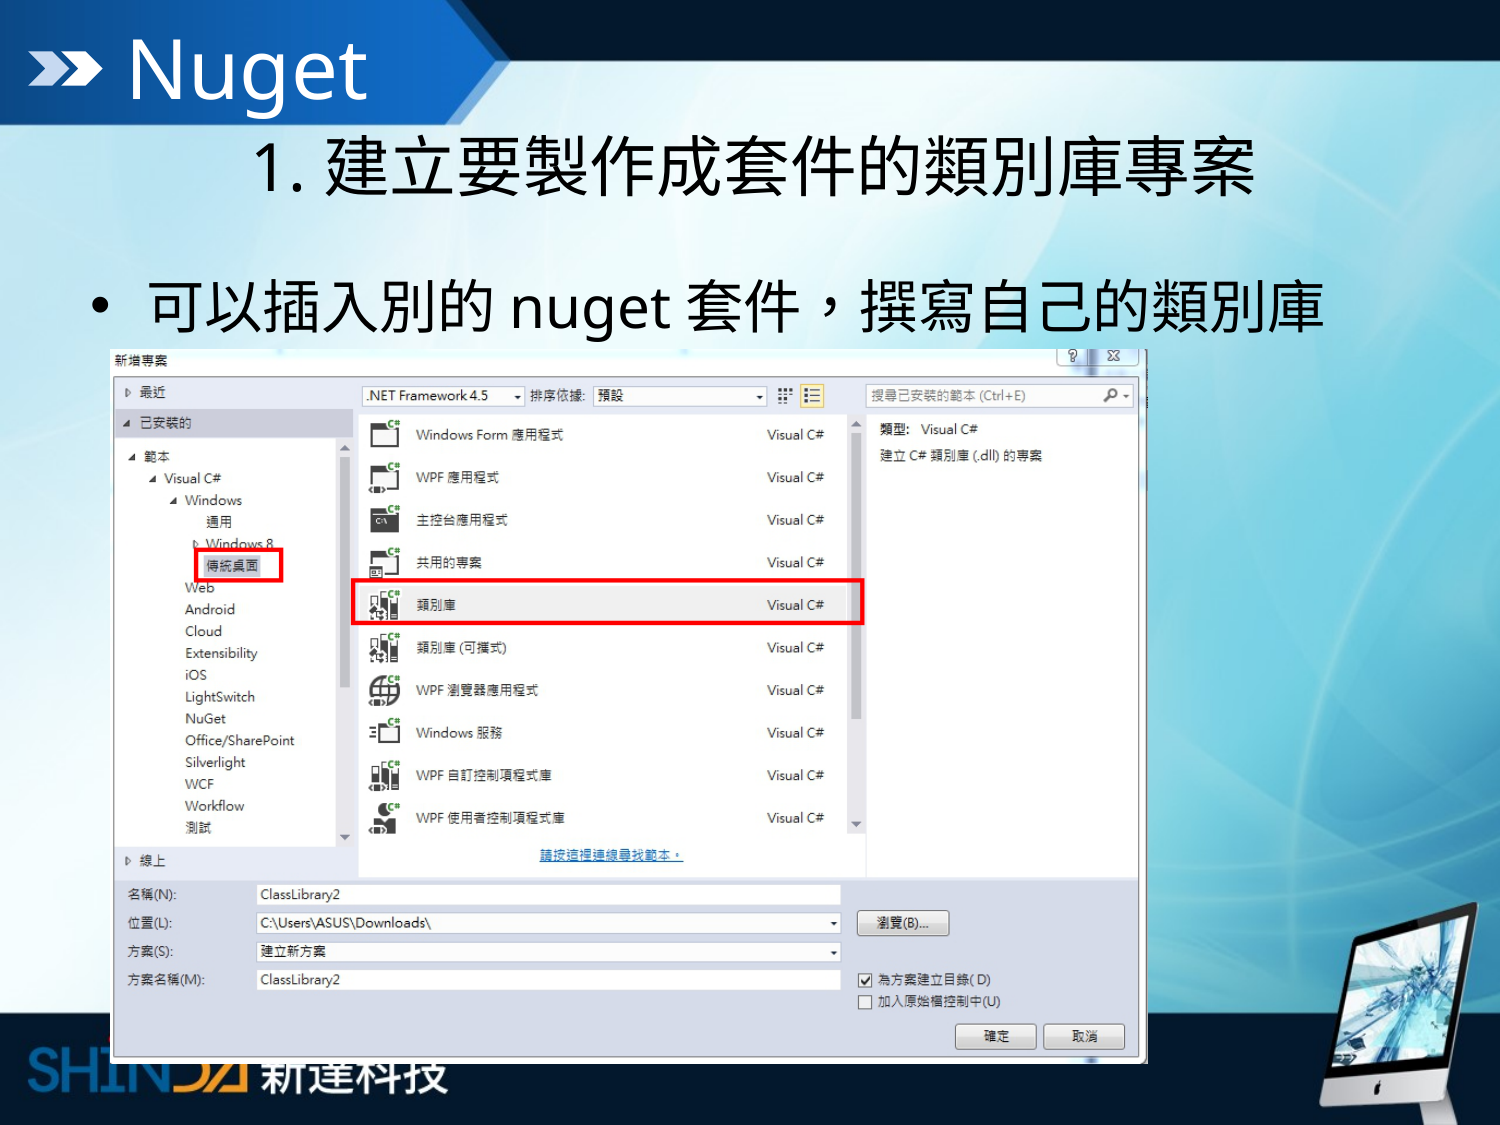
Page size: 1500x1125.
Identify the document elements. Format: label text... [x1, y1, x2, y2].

title 1.建立要製作成套件的類別庫專案 [75, 101, 1434, 228]
text_box Nuget [110, 3, 1469, 130]
picture [0, 0, 1500, 1125]
list 可以插入別的nuget套件，撰寫自己的類別庫 [75, 262, 1425, 1005]
